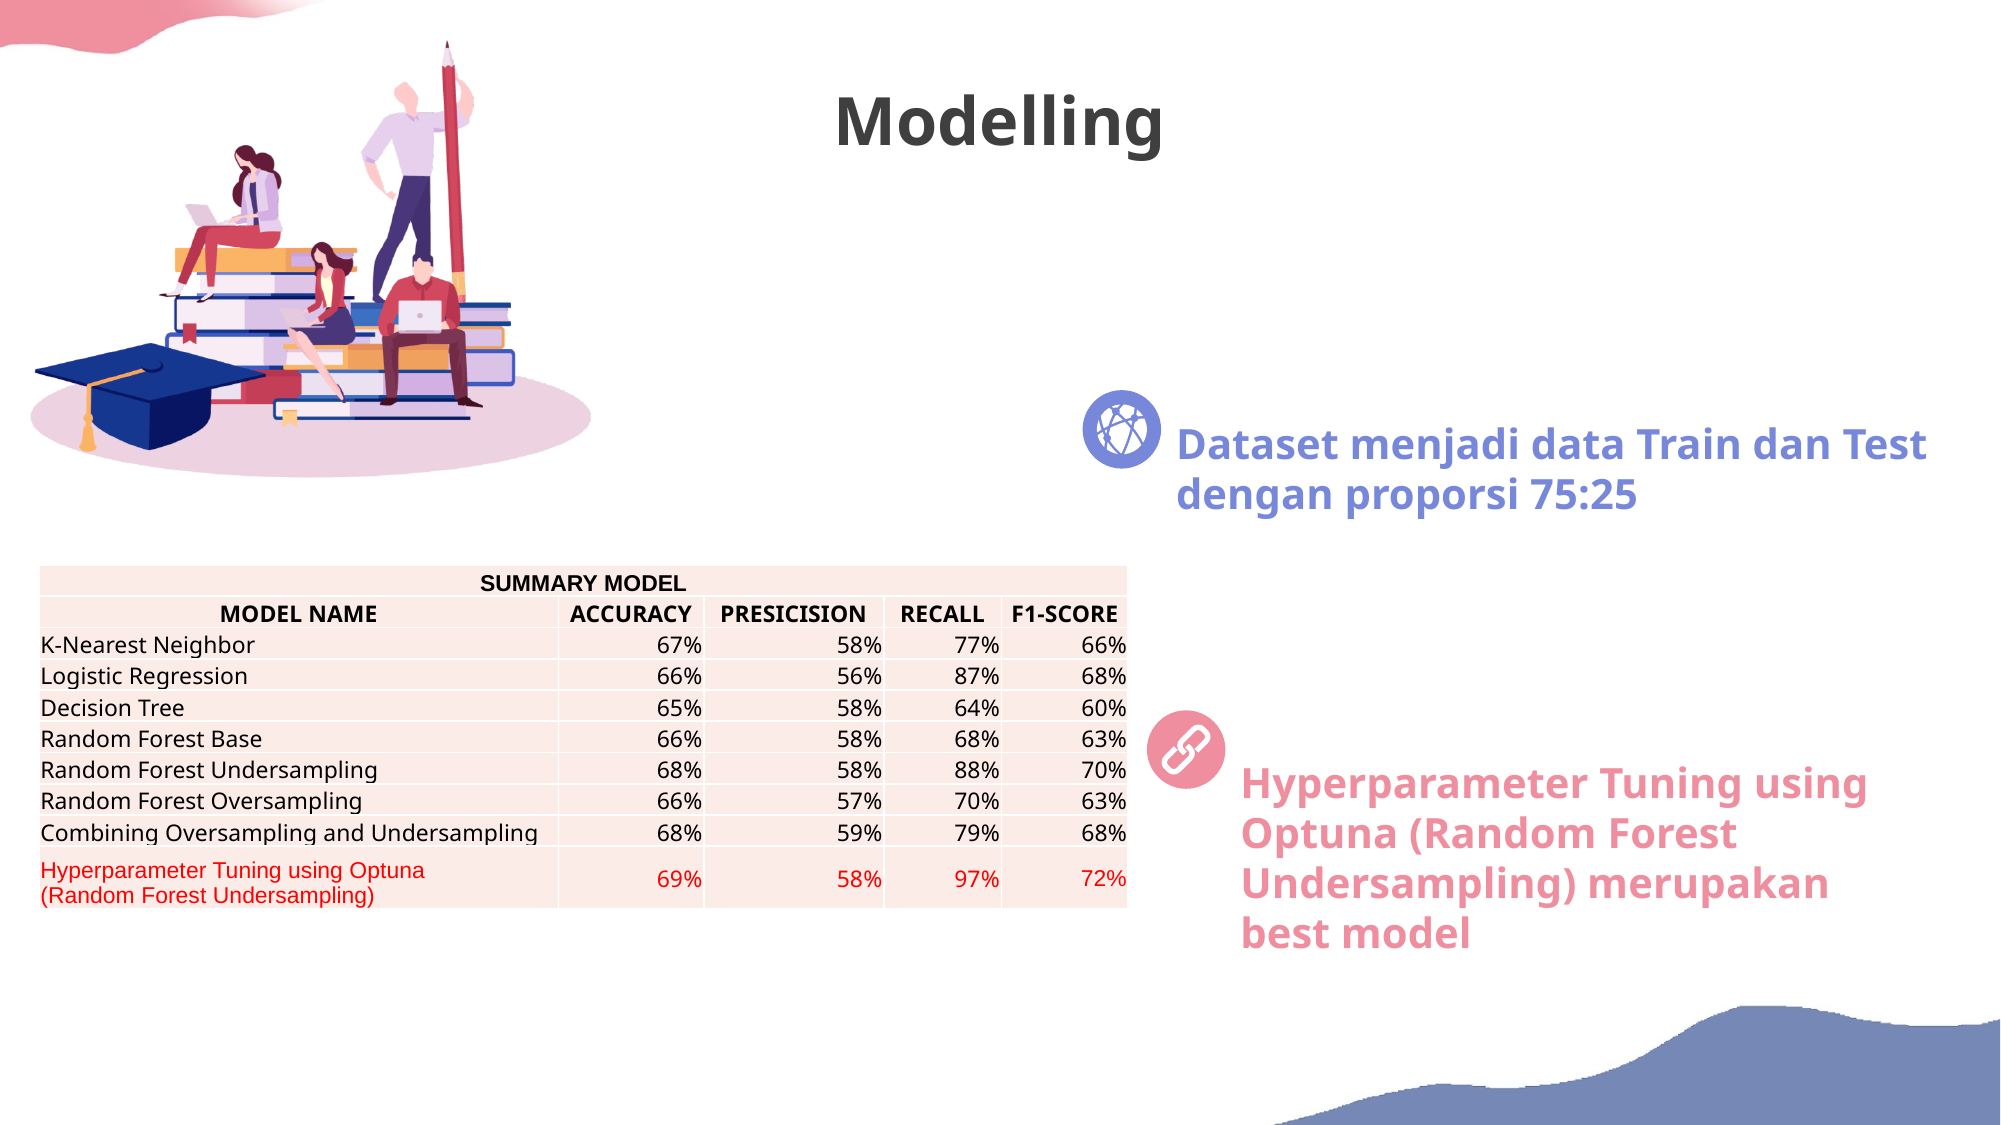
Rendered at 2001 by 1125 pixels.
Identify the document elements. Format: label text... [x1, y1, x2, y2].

table_cell 66% [559, 785, 703, 814]
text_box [1082, 389, 1162, 469]
table_cell Hyperparameter Tuning using Optuna (Random Forest Undersampling) [40, 847, 558, 908]
table_cell 72% [1002, 847, 1127, 908]
text_box Hyperparameter Tuning using Optuna (Random Forest Undersampling) merupakan best model [1225, 749, 1910, 965]
table_cell Random Forest Base [40, 722, 558, 752]
table_cell 70% [885, 785, 1001, 814]
table_cell 70% [1002, 753, 1127, 783]
table_cell Logistic Regression [40, 660, 558, 689]
table_cell Decision Tree [40, 691, 558, 720]
table_cell 68% [1002, 816, 1127, 845]
table_cell RECALL [885, 597, 1001, 627]
table_cell 66% [1002, 628, 1127, 658]
table_cell 58% [705, 628, 883, 658]
table_cell 69% [559, 847, 703, 908]
text_box Modelling [728, 71, 1272, 167]
table_cell 63% [1002, 722, 1127, 752]
table_cell 88% [885, 753, 1001, 783]
text_box Dataset menjadi data Train dan Test dengan proporsi 75:25 [1161, 410, 2000, 526]
table_cell MODEL NAME [40, 597, 558, 627]
table_cell 60% [1002, 691, 1127, 720]
table_cell 58% [705, 753, 883, 783]
table_cell K-Nearest Neighbor [40, 628, 558, 658]
table_cell PRESICISION [705, 597, 883, 627]
table_header SUMMARY MODEL [40, 566, 1127, 595]
table_cell 58% [705, 847, 883, 908]
table_cell ACCURACY [559, 597, 703, 627]
table_cell 87% [885, 660, 1001, 689]
table_cell 68% [559, 753, 703, 783]
table_cell 97% [885, 847, 1001, 908]
table_cell 68% [559, 816, 703, 845]
table_cell Combining Oversampling and Undersampling [40, 816, 558, 845]
table_cell 59% [705, 816, 883, 845]
table_cell Random Forest Oversampling [40, 785, 558, 814]
table_cell 56% [705, 660, 883, 689]
table_cell 68% [885, 722, 1001, 752]
picture [0, 0, 2001, 1125]
table_cell 77% [885, 628, 1001, 658]
table_cell 66% [559, 660, 703, 689]
table_cell 58% [705, 722, 883, 752]
table_cell 68% [1002, 660, 1127, 689]
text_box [1146, 710, 1226, 790]
table_cell 65% [559, 691, 703, 720]
table_cell 57% [705, 785, 883, 814]
table_cell Random Forest Undersampling [40, 753, 558, 783]
table_cell 66% [559, 722, 703, 752]
table_cell 64% [885, 691, 1001, 720]
table_cell 58% [705, 691, 883, 720]
table_cell 63% [1002, 785, 1127, 814]
table_cell F1-SCORE [1002, 597, 1127, 627]
table_cell 67% [559, 628, 703, 658]
table_cell 79% [885, 816, 1001, 845]
